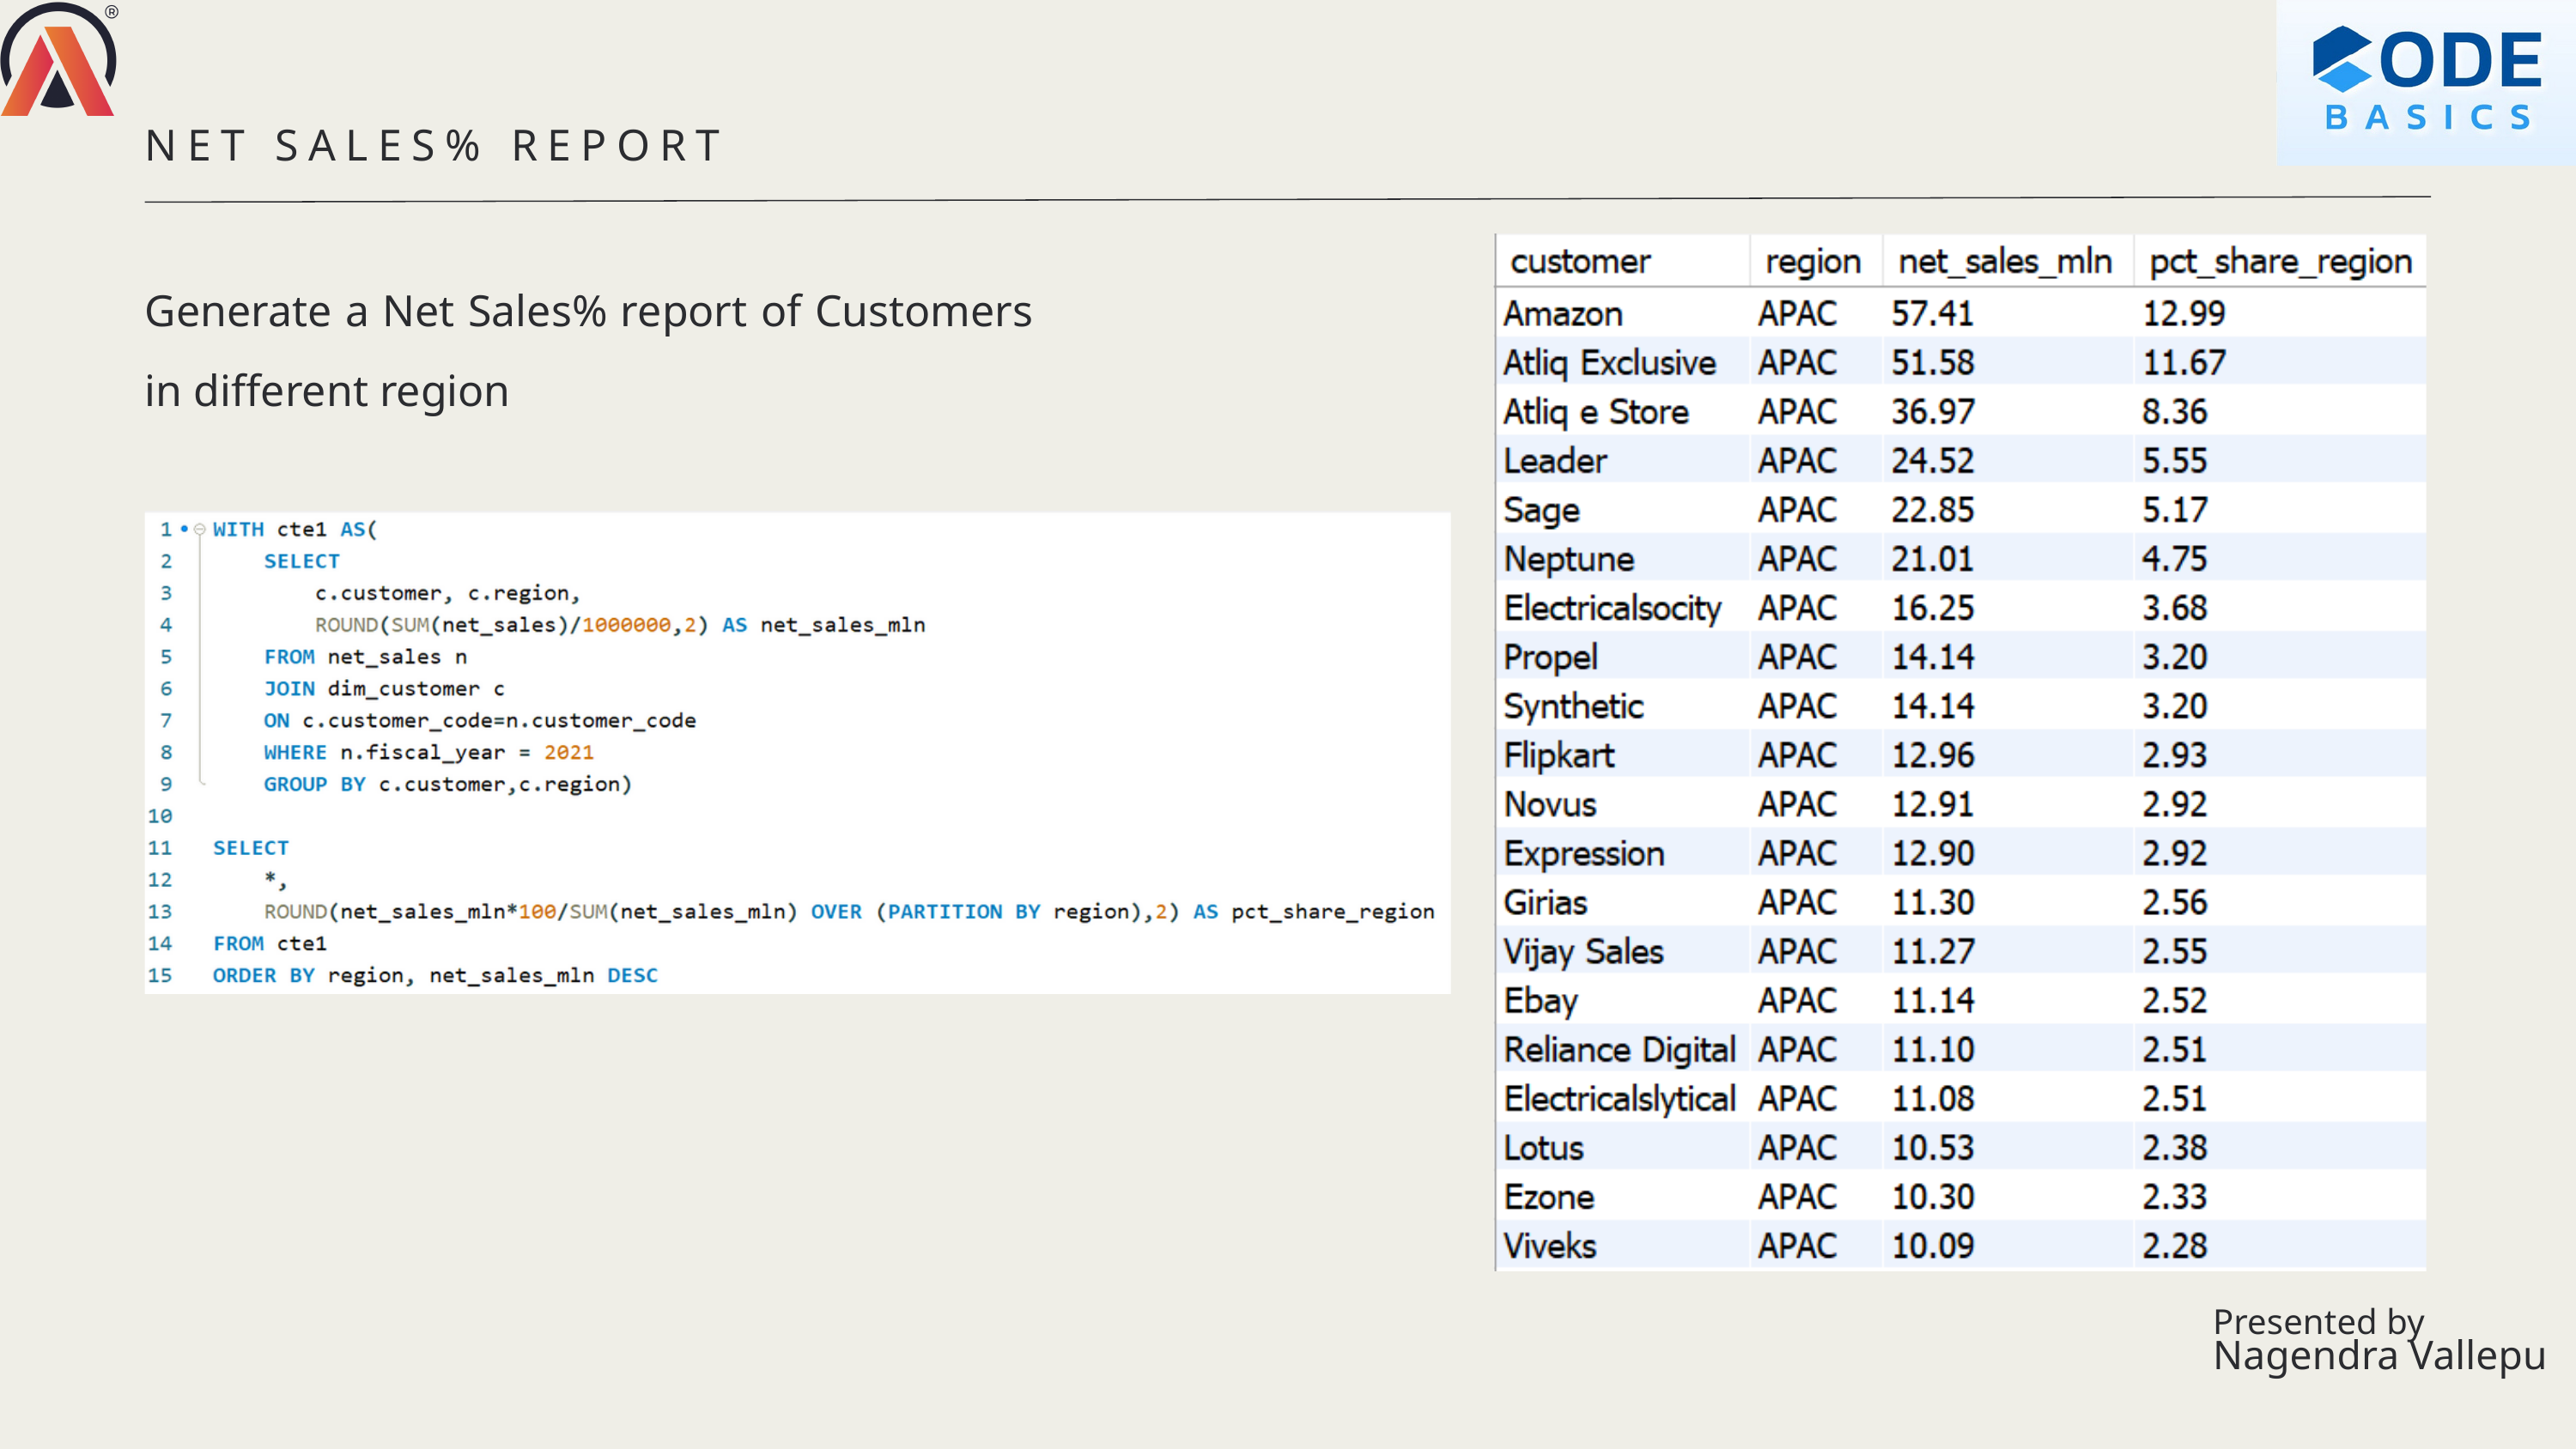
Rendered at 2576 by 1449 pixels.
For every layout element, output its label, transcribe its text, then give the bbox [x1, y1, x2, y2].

text_box NET SALES% REPORT [144, 109, 2432, 170]
text_box [2276, 0, 2576, 166]
text_box Presented by Nagendra Vallepu [2213, 1310, 2576, 1378]
text_box [144, 511, 1451, 994]
text_box [1493, 233, 2427, 1271]
text_box [0, 0, 122, 116]
text_box Generate a Net Sales% report of Customers in different region [144, 255, 1035, 415]
